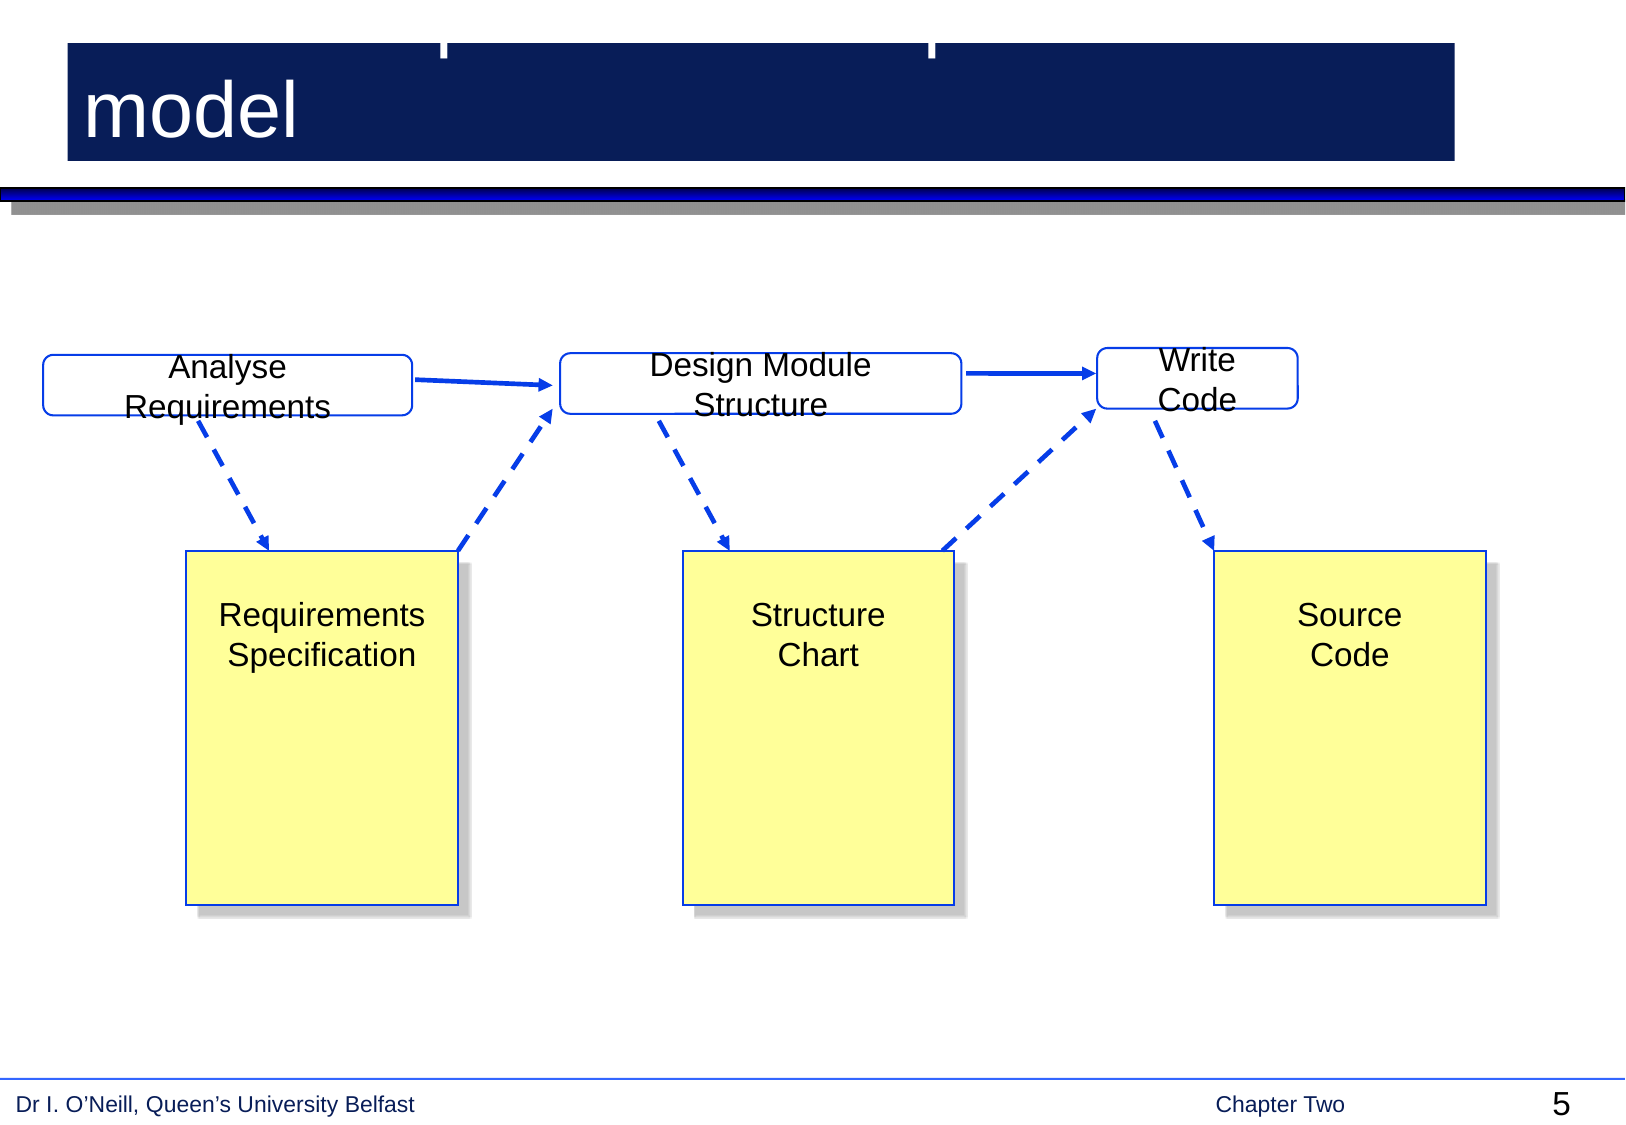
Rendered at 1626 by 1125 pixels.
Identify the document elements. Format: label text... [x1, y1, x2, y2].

text_box [682, 550, 955, 586]
text_box [1203, 532, 1215, 551]
text_box [1214, 550, 1486, 586]
text_box Requirements Specification [186, 586, 458, 681]
text_box [966, 367, 1097, 380]
text_box [682, 681, 955, 906]
text_box [186, 550, 458, 586]
text_box Analyse Requirements [43, 354, 413, 416]
text_box [186, 681, 458, 906]
text_box [415, 378, 553, 392]
text_box Structure Chart [682, 586, 955, 681]
title More complex software process model [67, 42, 1456, 162]
text_box [1081, 408, 1097, 423]
text_box Design Module Structure [560, 353, 962, 414]
text_box [257, 536, 269, 551]
text_box [718, 536, 730, 551]
text_box [540, 408, 553, 423]
text_box Write Code [1097, 348, 1298, 409]
text_box Source Code [1214, 586, 1486, 681]
text_box [1214, 681, 1486, 906]
